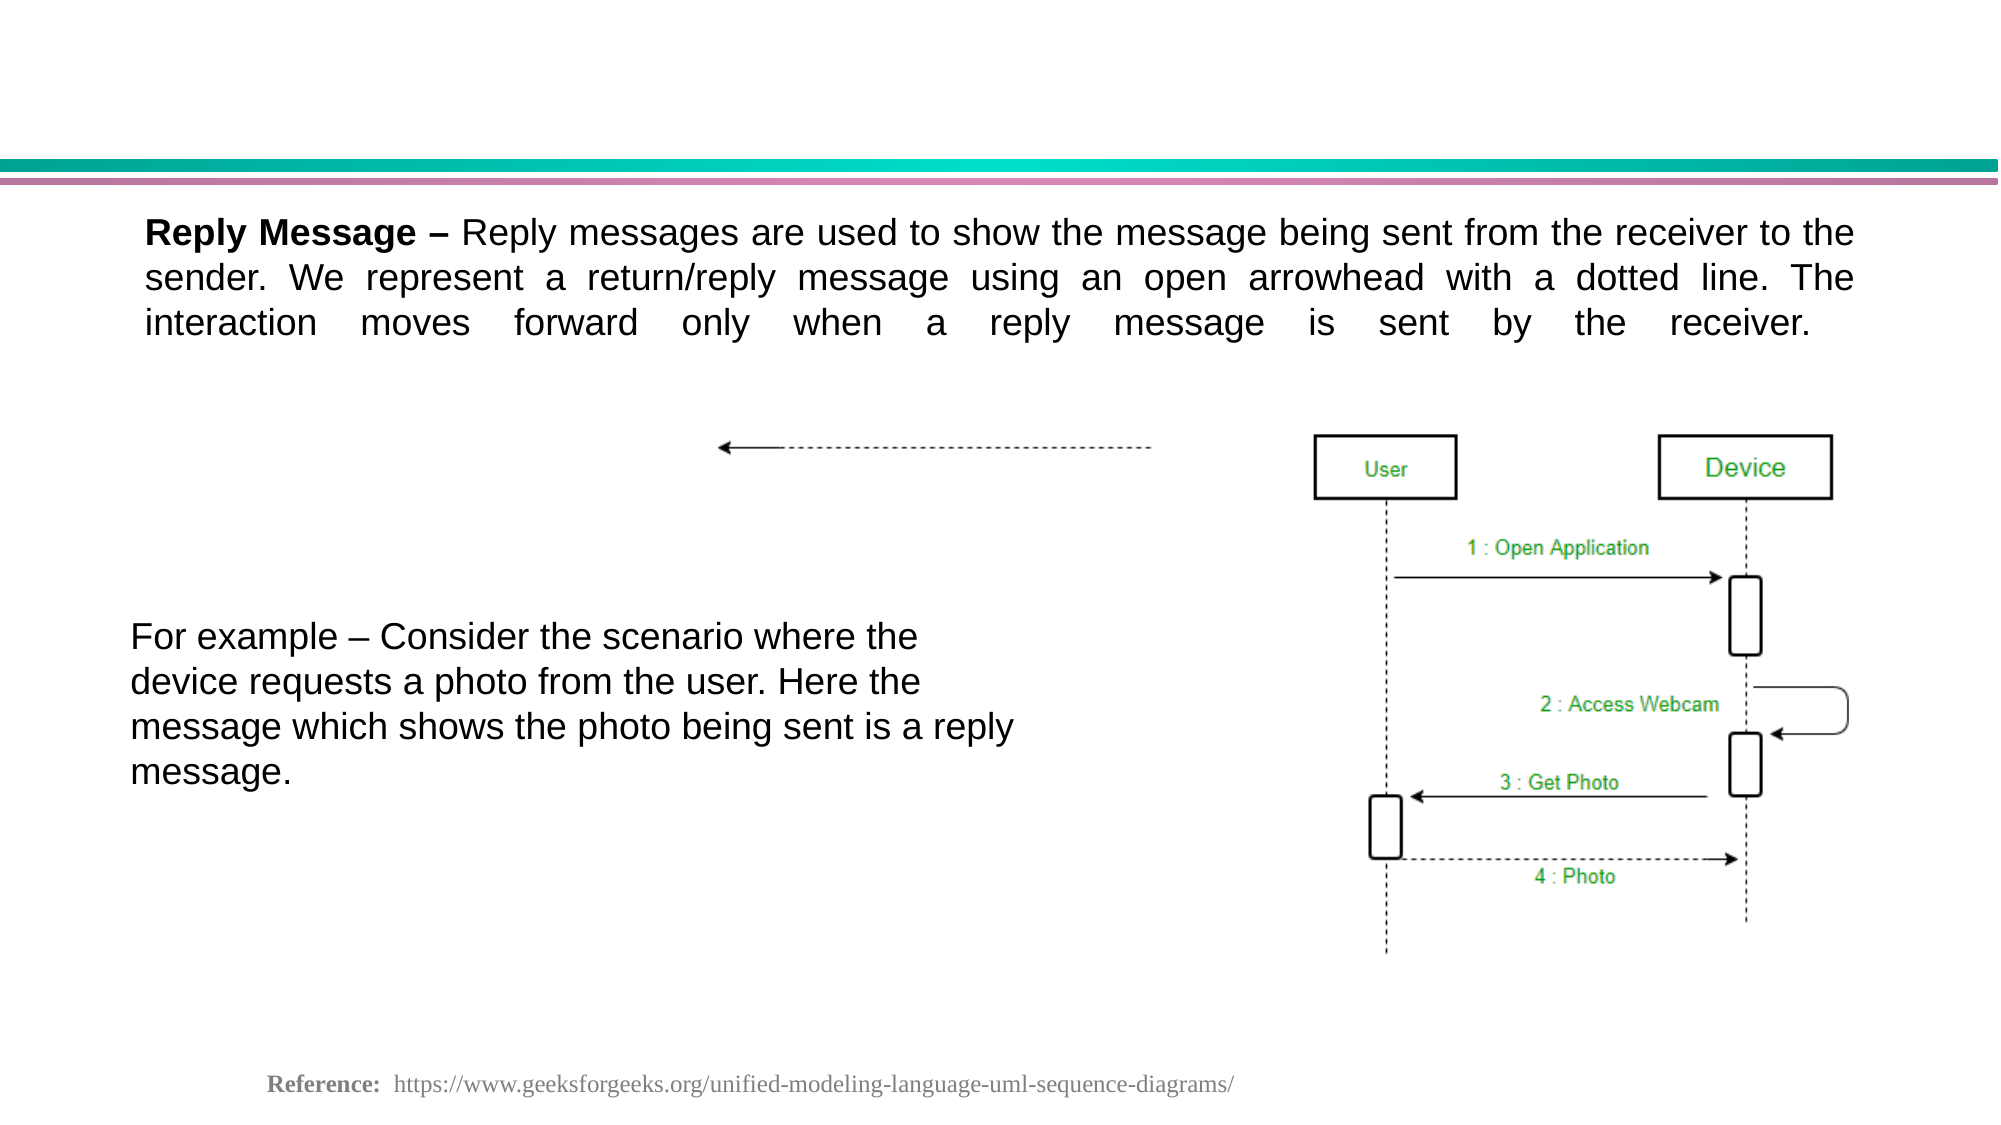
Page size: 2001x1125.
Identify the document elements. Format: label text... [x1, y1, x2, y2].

text_box For example – Consider the scenario where the device requests a photo from the user. Here the message which shows the photo being sent is a reply message. [115, 604, 1052, 800]
text_box Reply Message – Reply messages are used to show the message being sent from the receiver to the sender. We represent a return/reply message using an open arrowhead with a dotted line. The interaction moves forward only when a reply message is sent by the receiver. [130, 200, 1870, 396]
picture [1288, 397, 1885, 1009]
picture [694, 397, 1198, 508]
text_box Reference: https://www.geeksforgeeks.org/unified-modeling-language-uml-sequence-diagrams/ [251, 1059, 1930, 1125]
